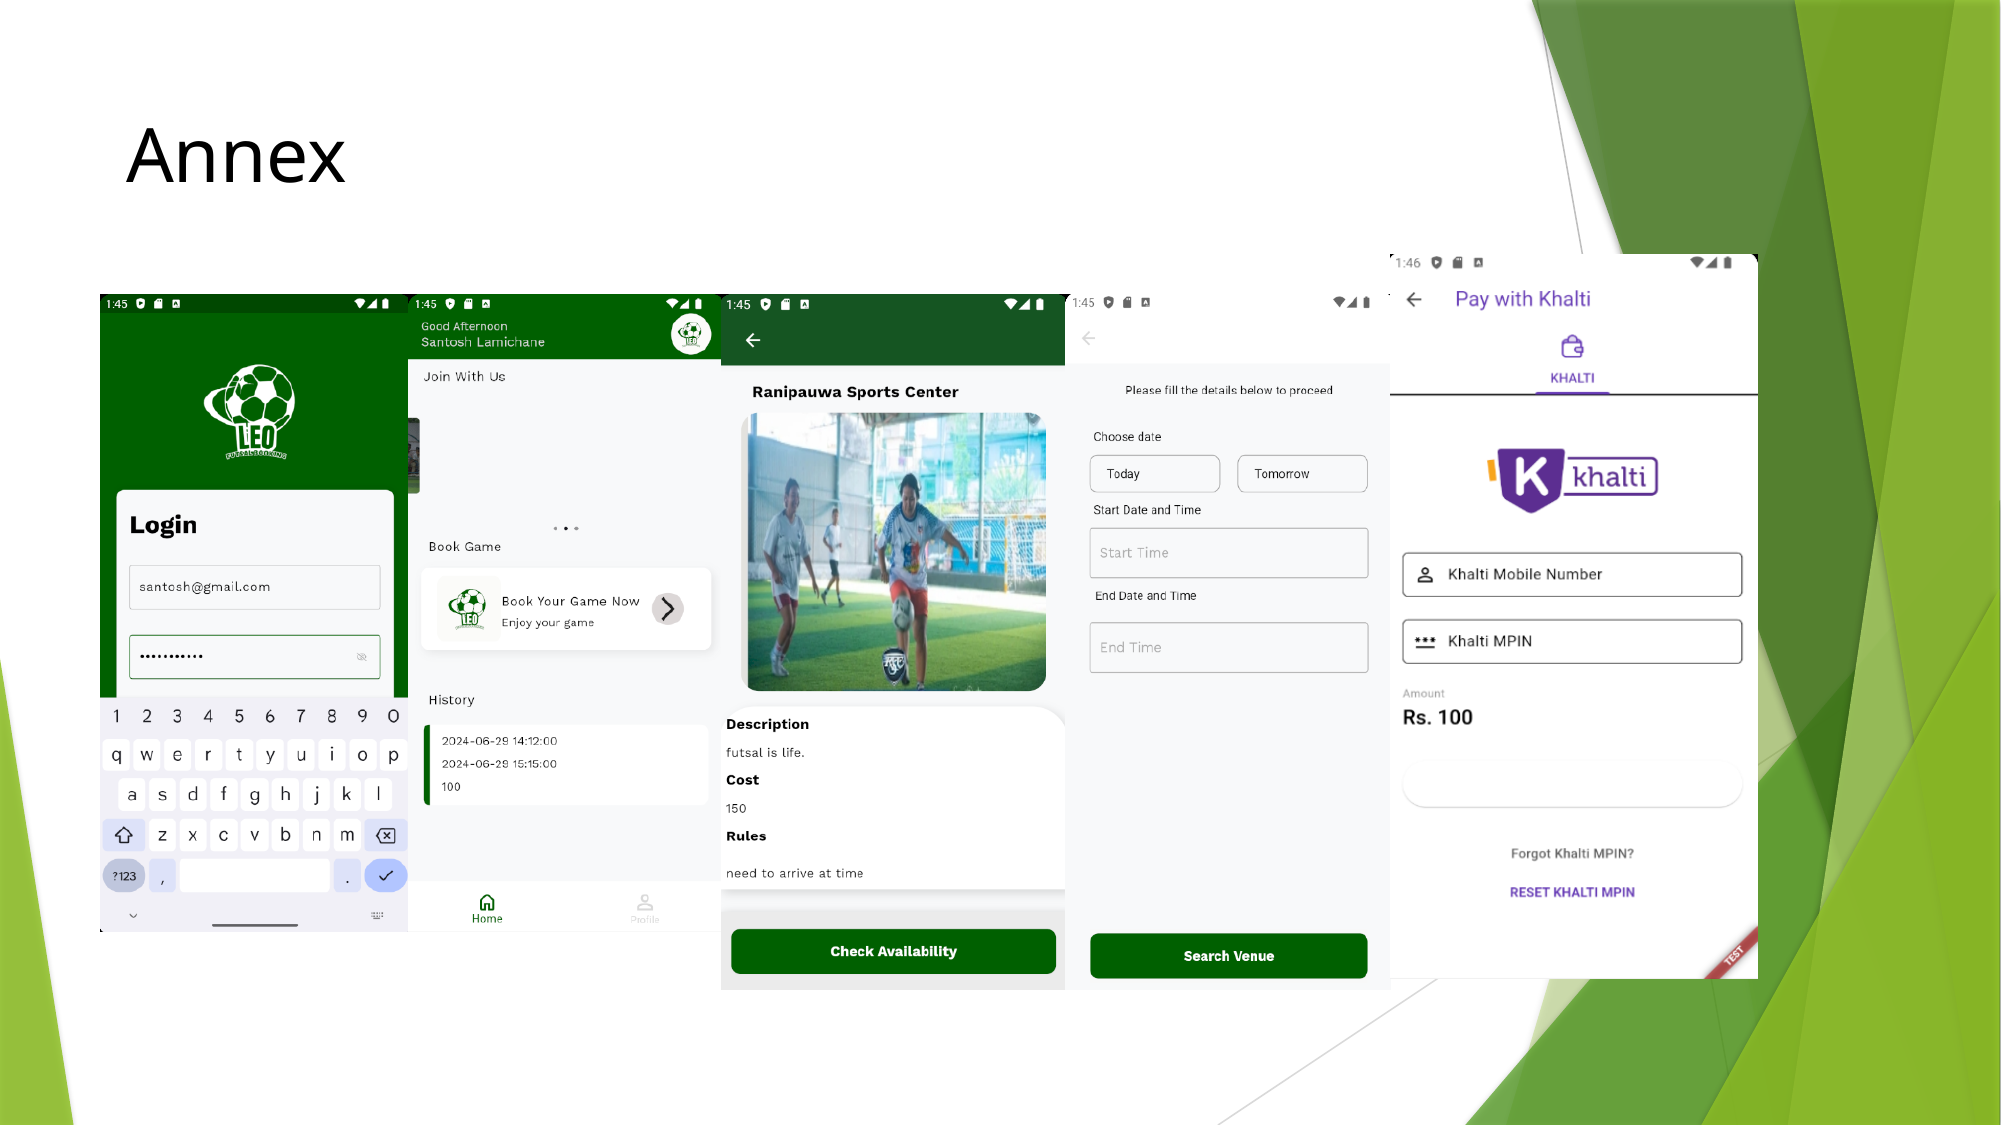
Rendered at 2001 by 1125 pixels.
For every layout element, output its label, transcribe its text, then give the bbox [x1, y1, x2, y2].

picture [407, 254, 1759, 991]
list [99, 294, 406, 932]
title Annex [111, 99, 1522, 293]
